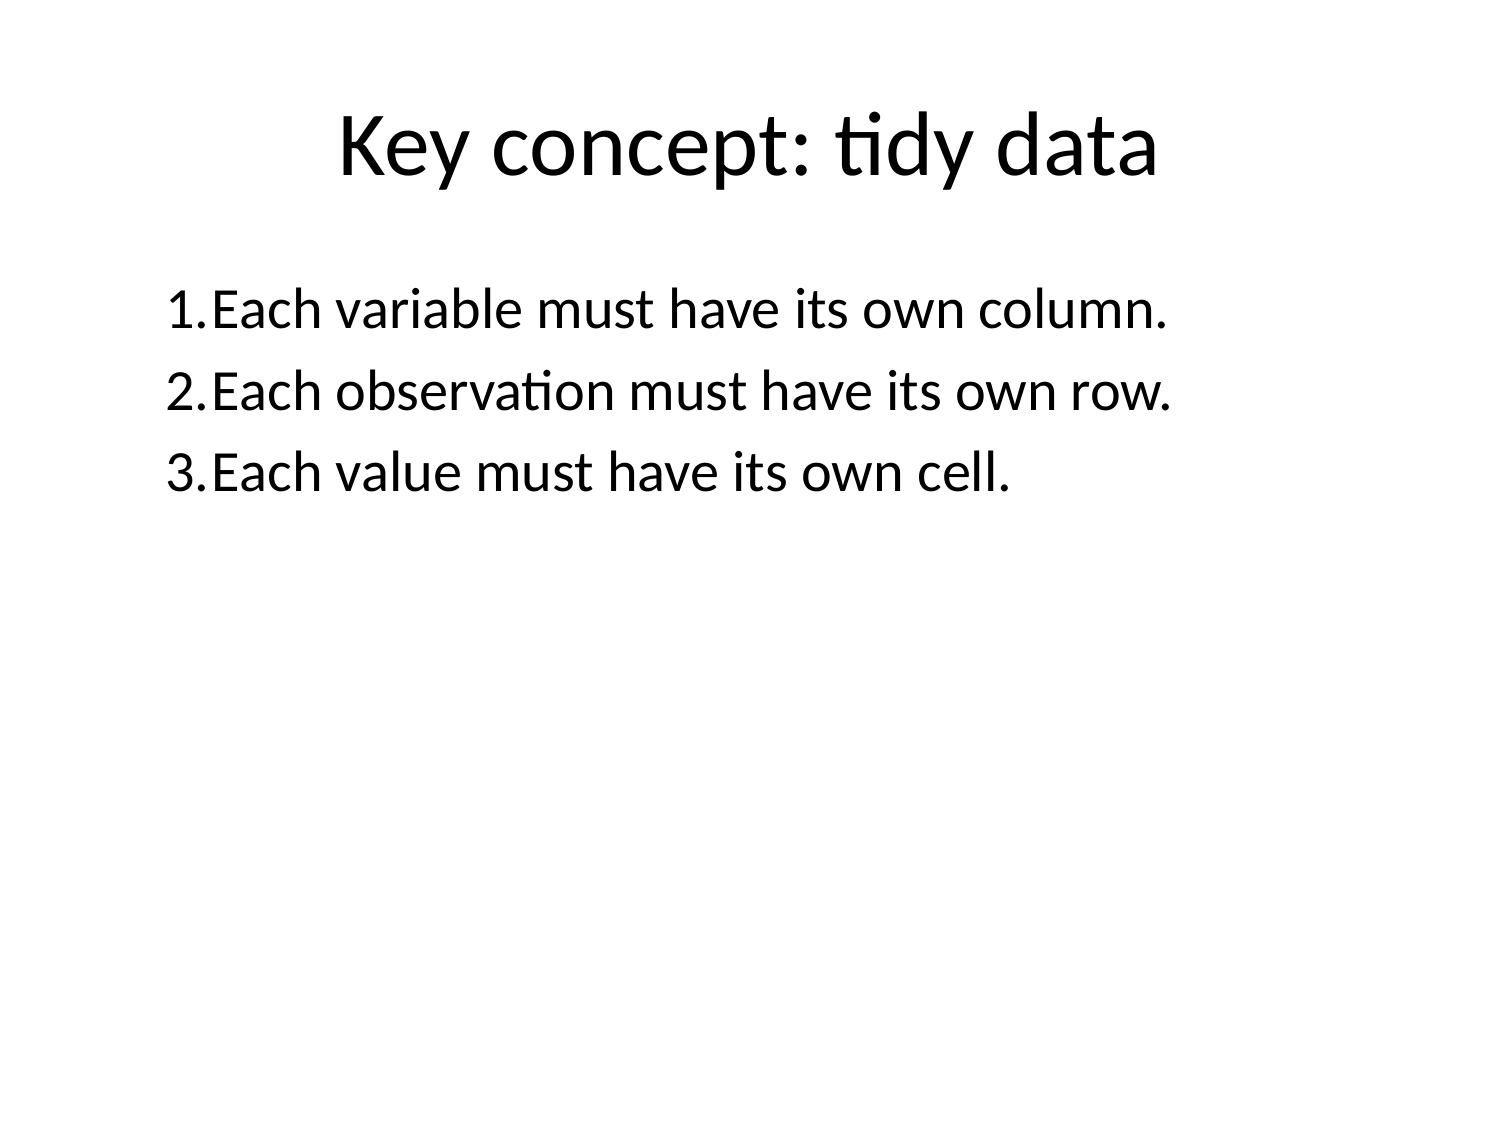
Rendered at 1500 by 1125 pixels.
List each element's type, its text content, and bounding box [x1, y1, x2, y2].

title Key concept: tidy data [75, 45, 1425, 233]
list Each variable must have its own column. Each observation must have its own row. Each value must have its own cell. [75, 262, 1425, 1005]
